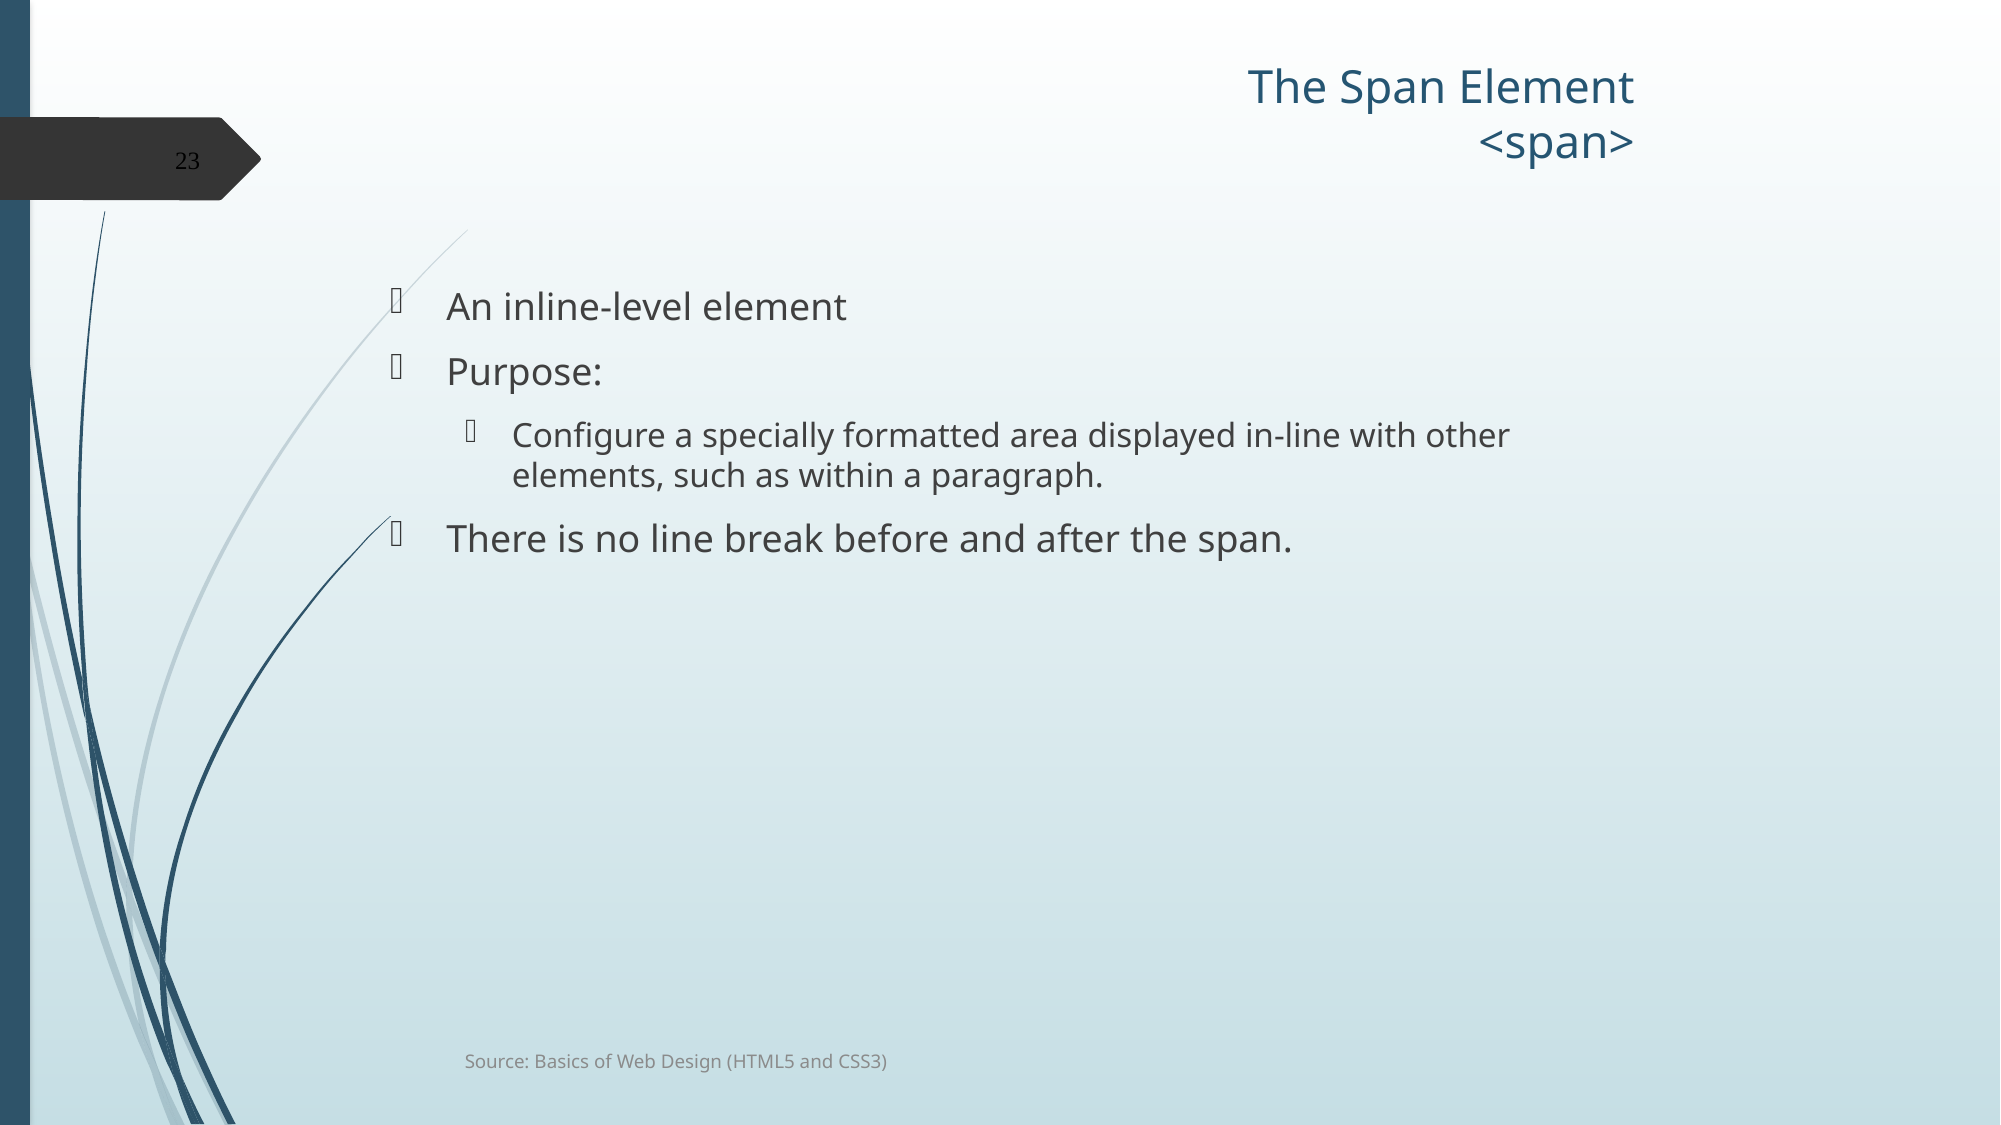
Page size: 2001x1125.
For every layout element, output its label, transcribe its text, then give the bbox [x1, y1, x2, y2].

list An inline-level element Purpose: Configure a specially formatted area displayed in-line with other elements, such as within a paragraph. There is no line break before and after the span. [375, 275, 1663, 900]
text_box Source: Basics of Web Design (HTML5 and CSS3) [449, 1031, 1700, 1092]
title The Span Element <span> [752, 50, 1650, 175]
slide_number 23 [87, 129, 216, 190]
